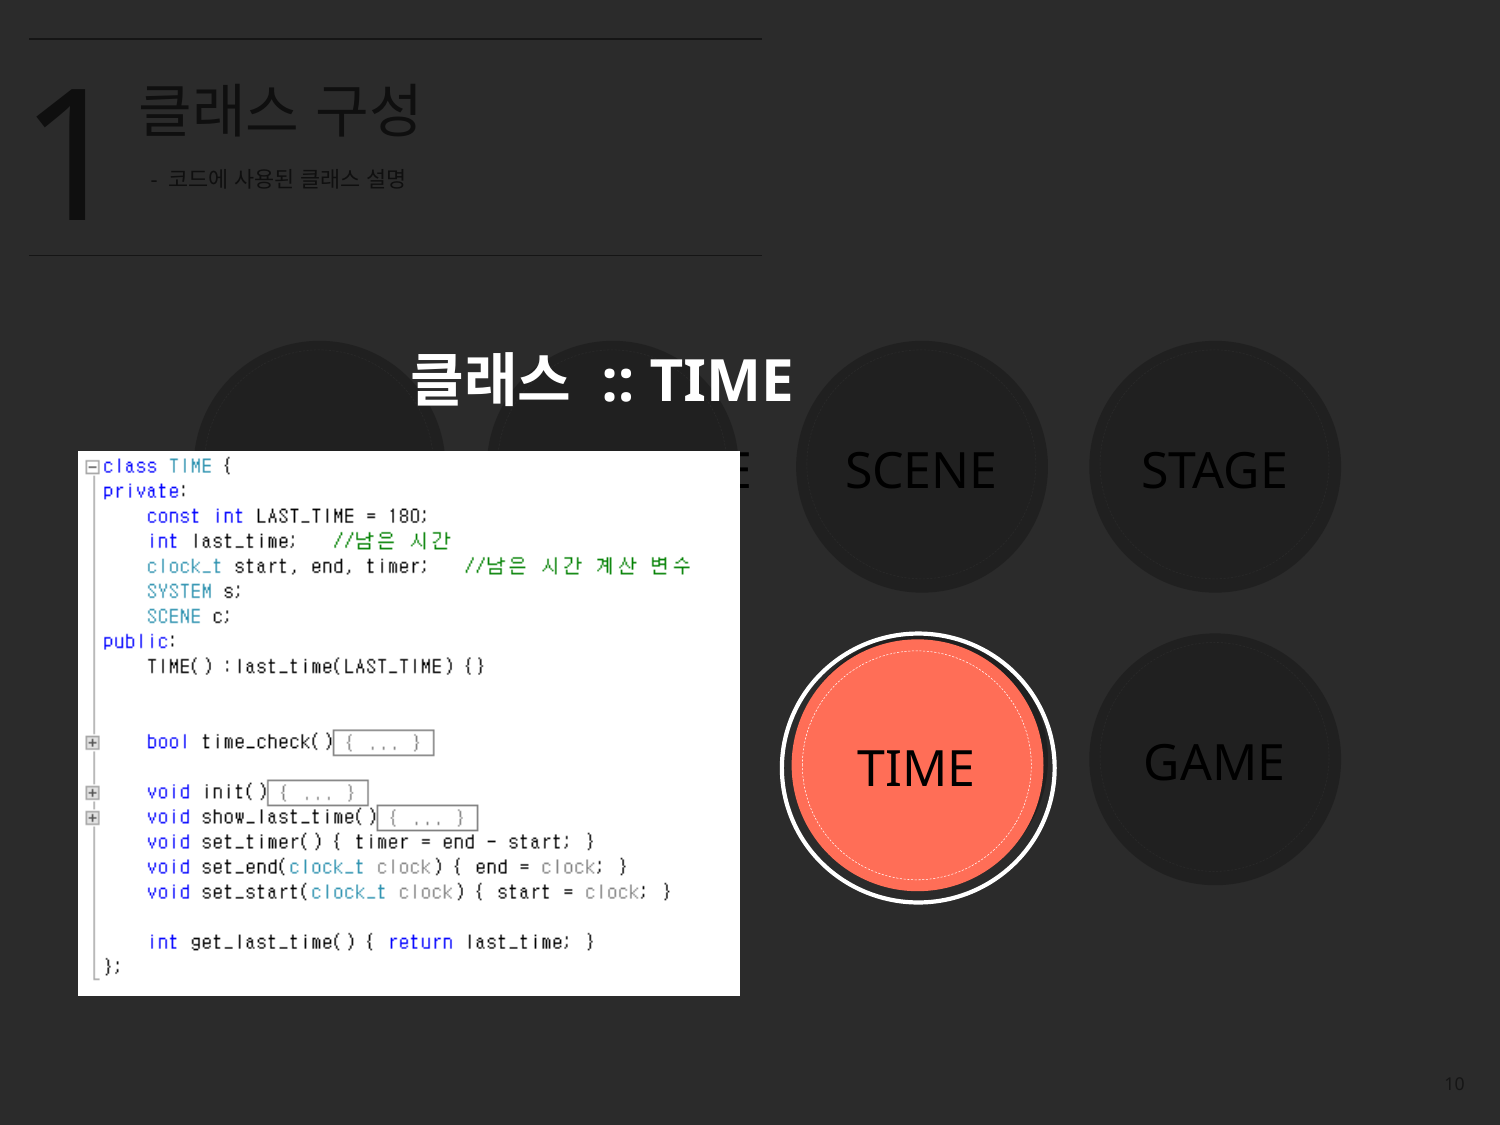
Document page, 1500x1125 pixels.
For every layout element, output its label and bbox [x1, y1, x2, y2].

text_box [428, 340, 736, 449]
text_box [1102, 633, 1398, 886]
text_box [745, 633, 1101, 903]
text_box [0, 0, 1500, 1125]
text_box [737, 340, 1029, 593]
text_box [1031, 340, 1398, 593]
text_box [135, 340, 427, 449]
picture [78, 451, 740, 996]
